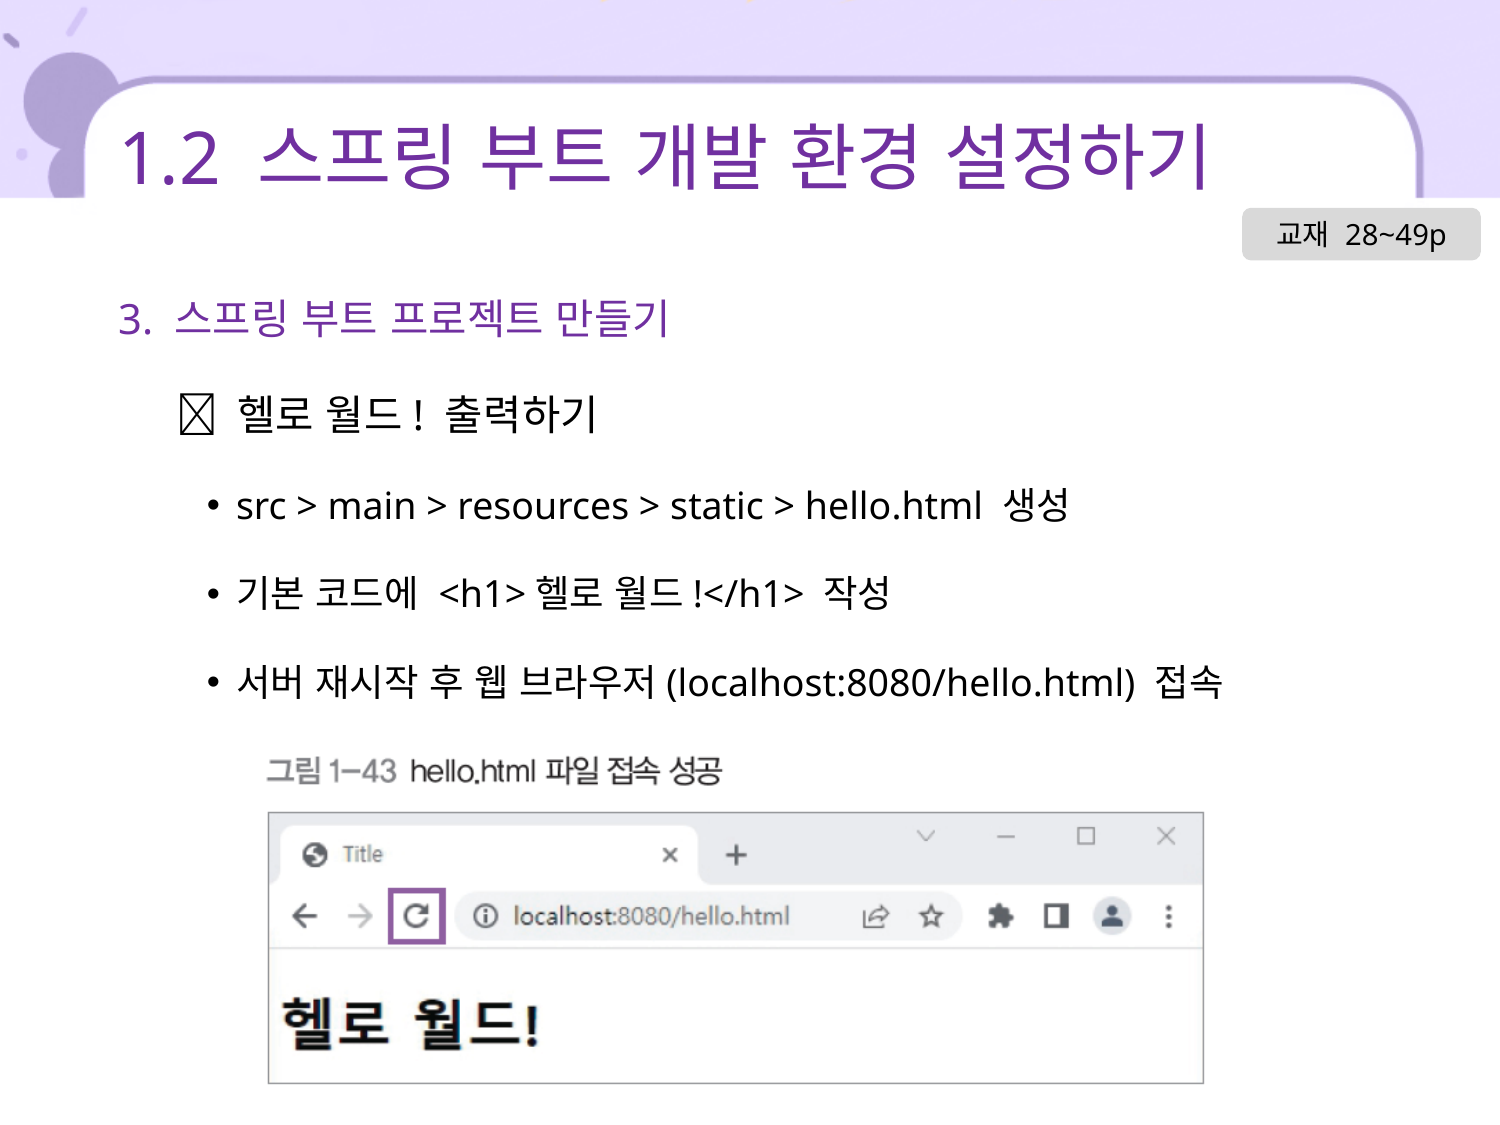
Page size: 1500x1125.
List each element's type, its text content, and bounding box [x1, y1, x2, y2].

list 3. 스프링 부트 프로젝트 만들기  헬로 월드! 출력하기 src > main > resources > static > hello.html 생성 기본 코드에 <h1>헬로 월드!</h1> 작성 서버 재시작 후 웹 브라우저(localhost:8080/hello.html) 접속 [103, 260, 1397, 1088]
title 1.2 스프링 부트 개발 환경 설정하기 [103, 80, 1397, 213]
text_box 교재 28~49p [1241, 206, 1482, 262]
picture [0, 0, 1500, 1125]
